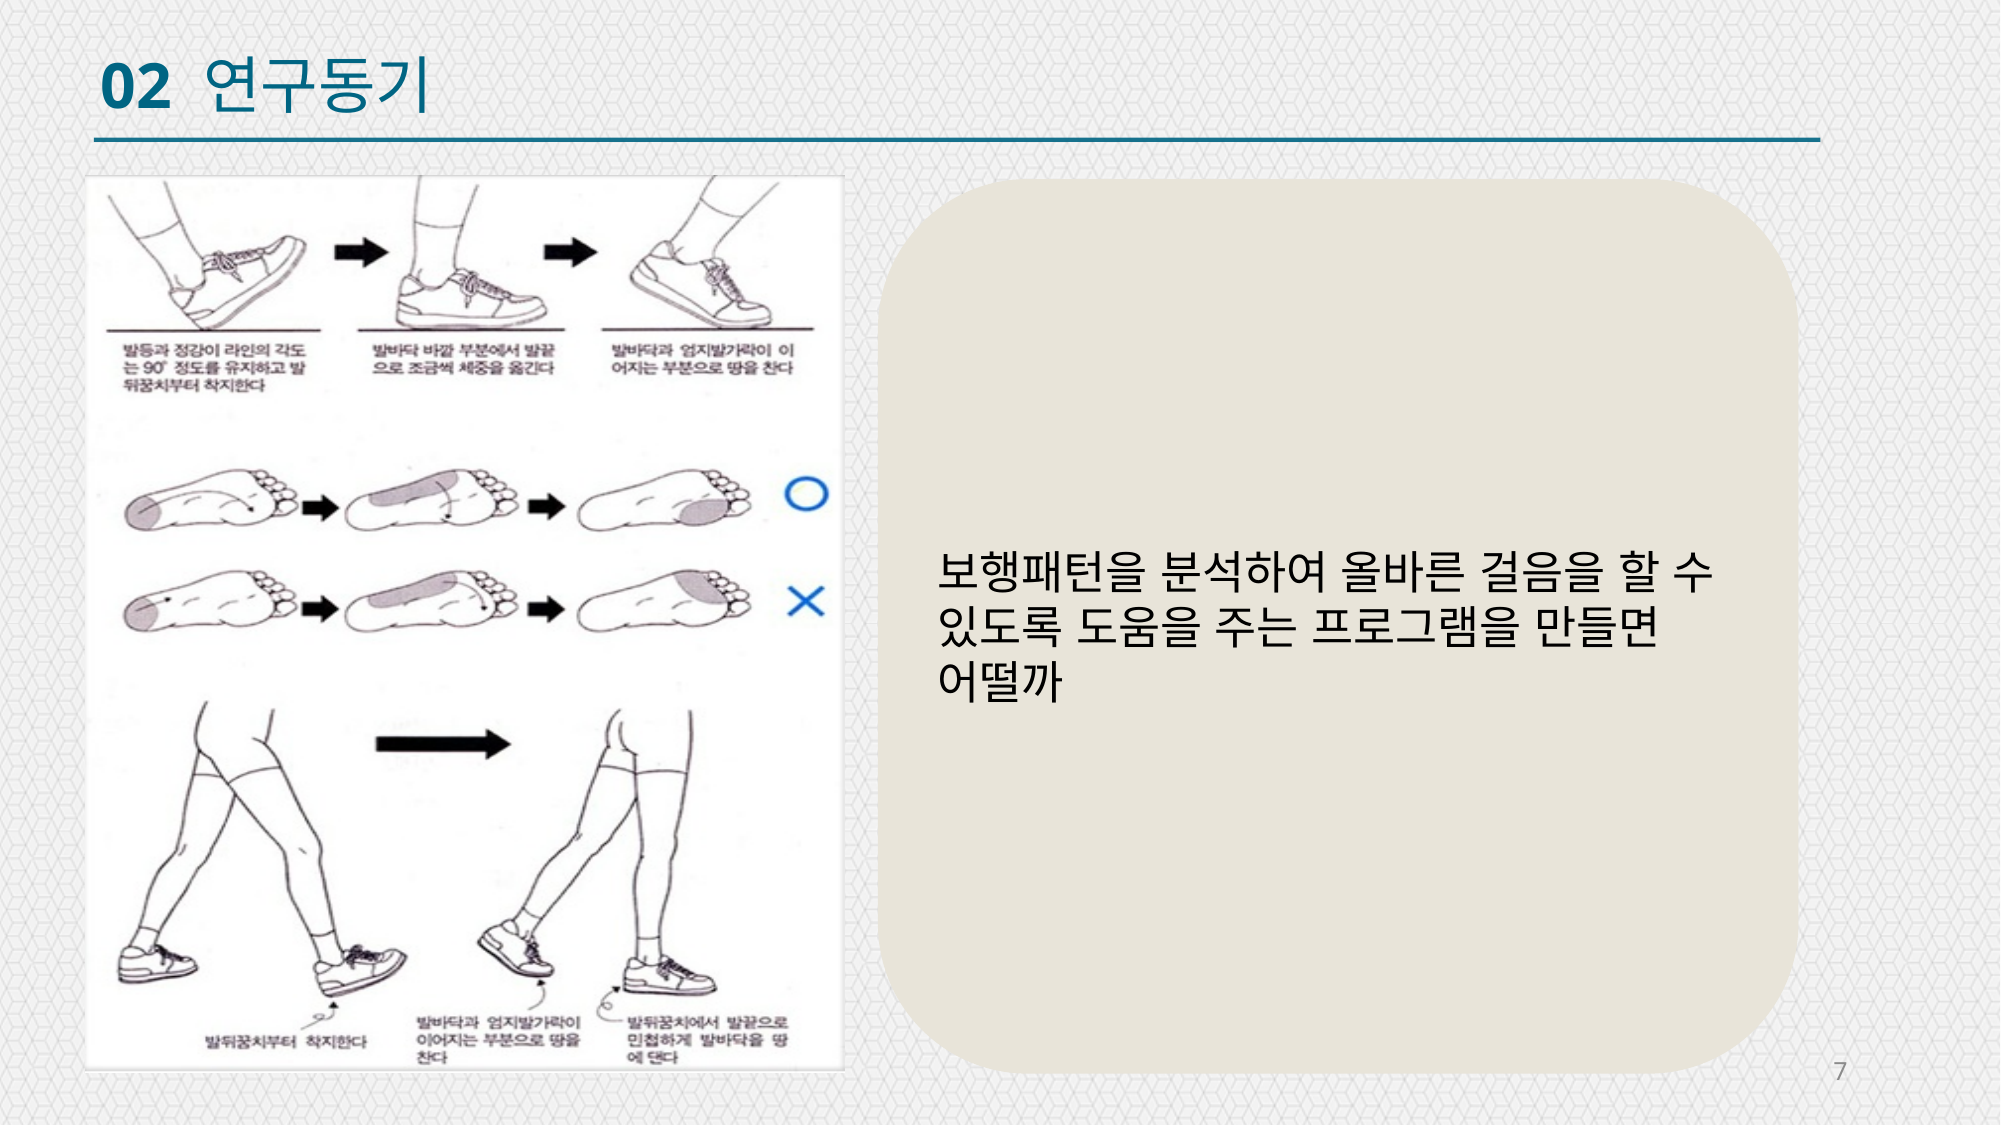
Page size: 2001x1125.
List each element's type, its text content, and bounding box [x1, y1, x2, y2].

picture [0, 0, 2001, 1125]
text_box 보행패턴을 분석하여 올바른 걸음을 할 수 있도록 도움을 주는 프로그램을 만들면 어떨까 [877, 179, 1799, 1074]
slide_number 7 [1412, 1042, 1863, 1103]
text_box 02 연구동기 [85, 38, 468, 175]
